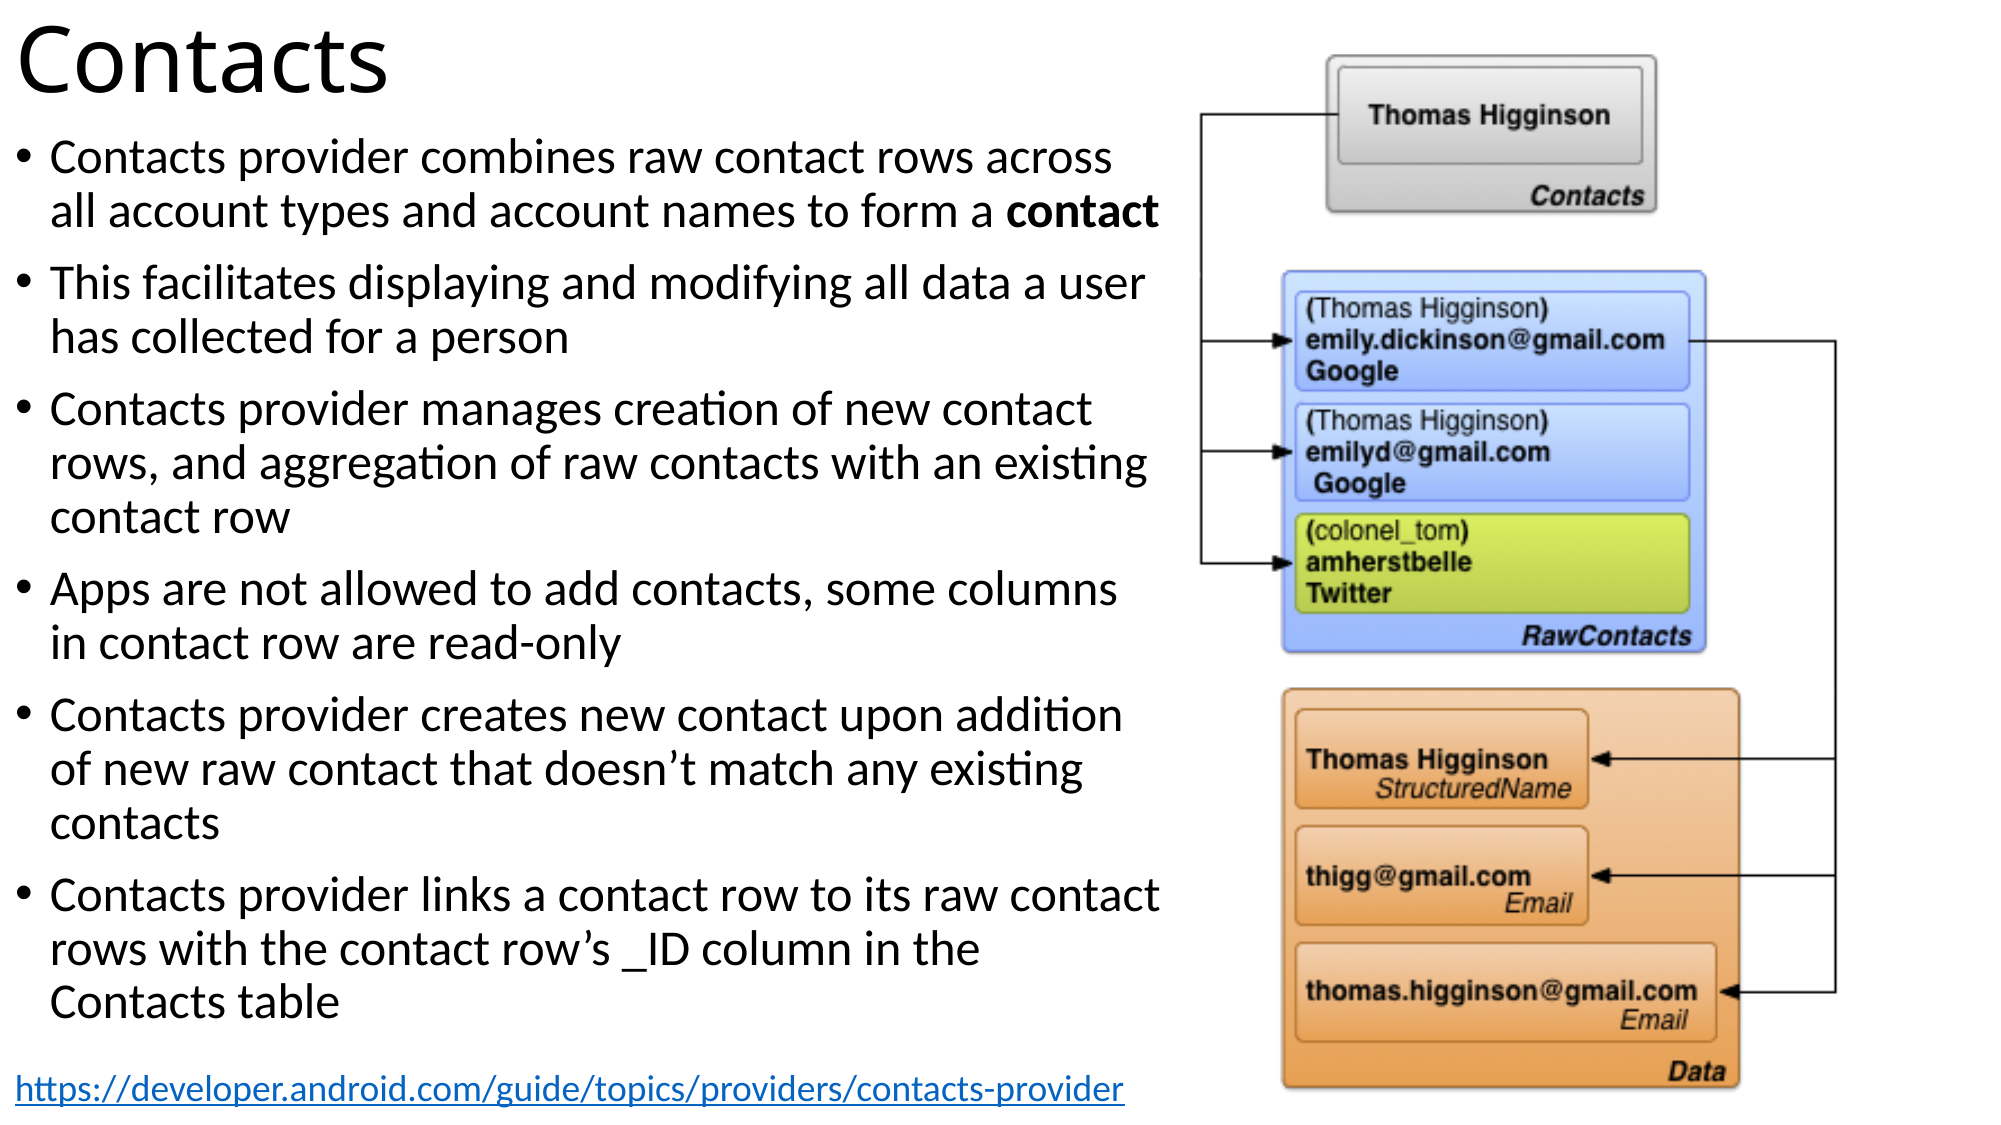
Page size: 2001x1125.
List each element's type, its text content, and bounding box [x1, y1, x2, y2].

title Contacts [0, 3, 1725, 123]
text_box https://developer.android.com/guide/topics/providers/contacts-provider [0, 1056, 1176, 1116]
picture [1176, 24, 1862, 1122]
list Contacts provider combines raw contact rows across all account types and account names to form a contact This facilitates displaying and modifying all data a user has collected for a person Contacts provider manages creation of new contact rows, and aggregation of raw contacts with an existing contact row Apps are not allowed to add contacts, some columns in contact row are read-only Contacts provider creates new contact upon addition of new raw contact that doesn’t match any existing contacts Contacts provider links a contact row to its raw contact rows with the contact row’s _ID column in the Contacts table [0, 123, 1176, 1056]
